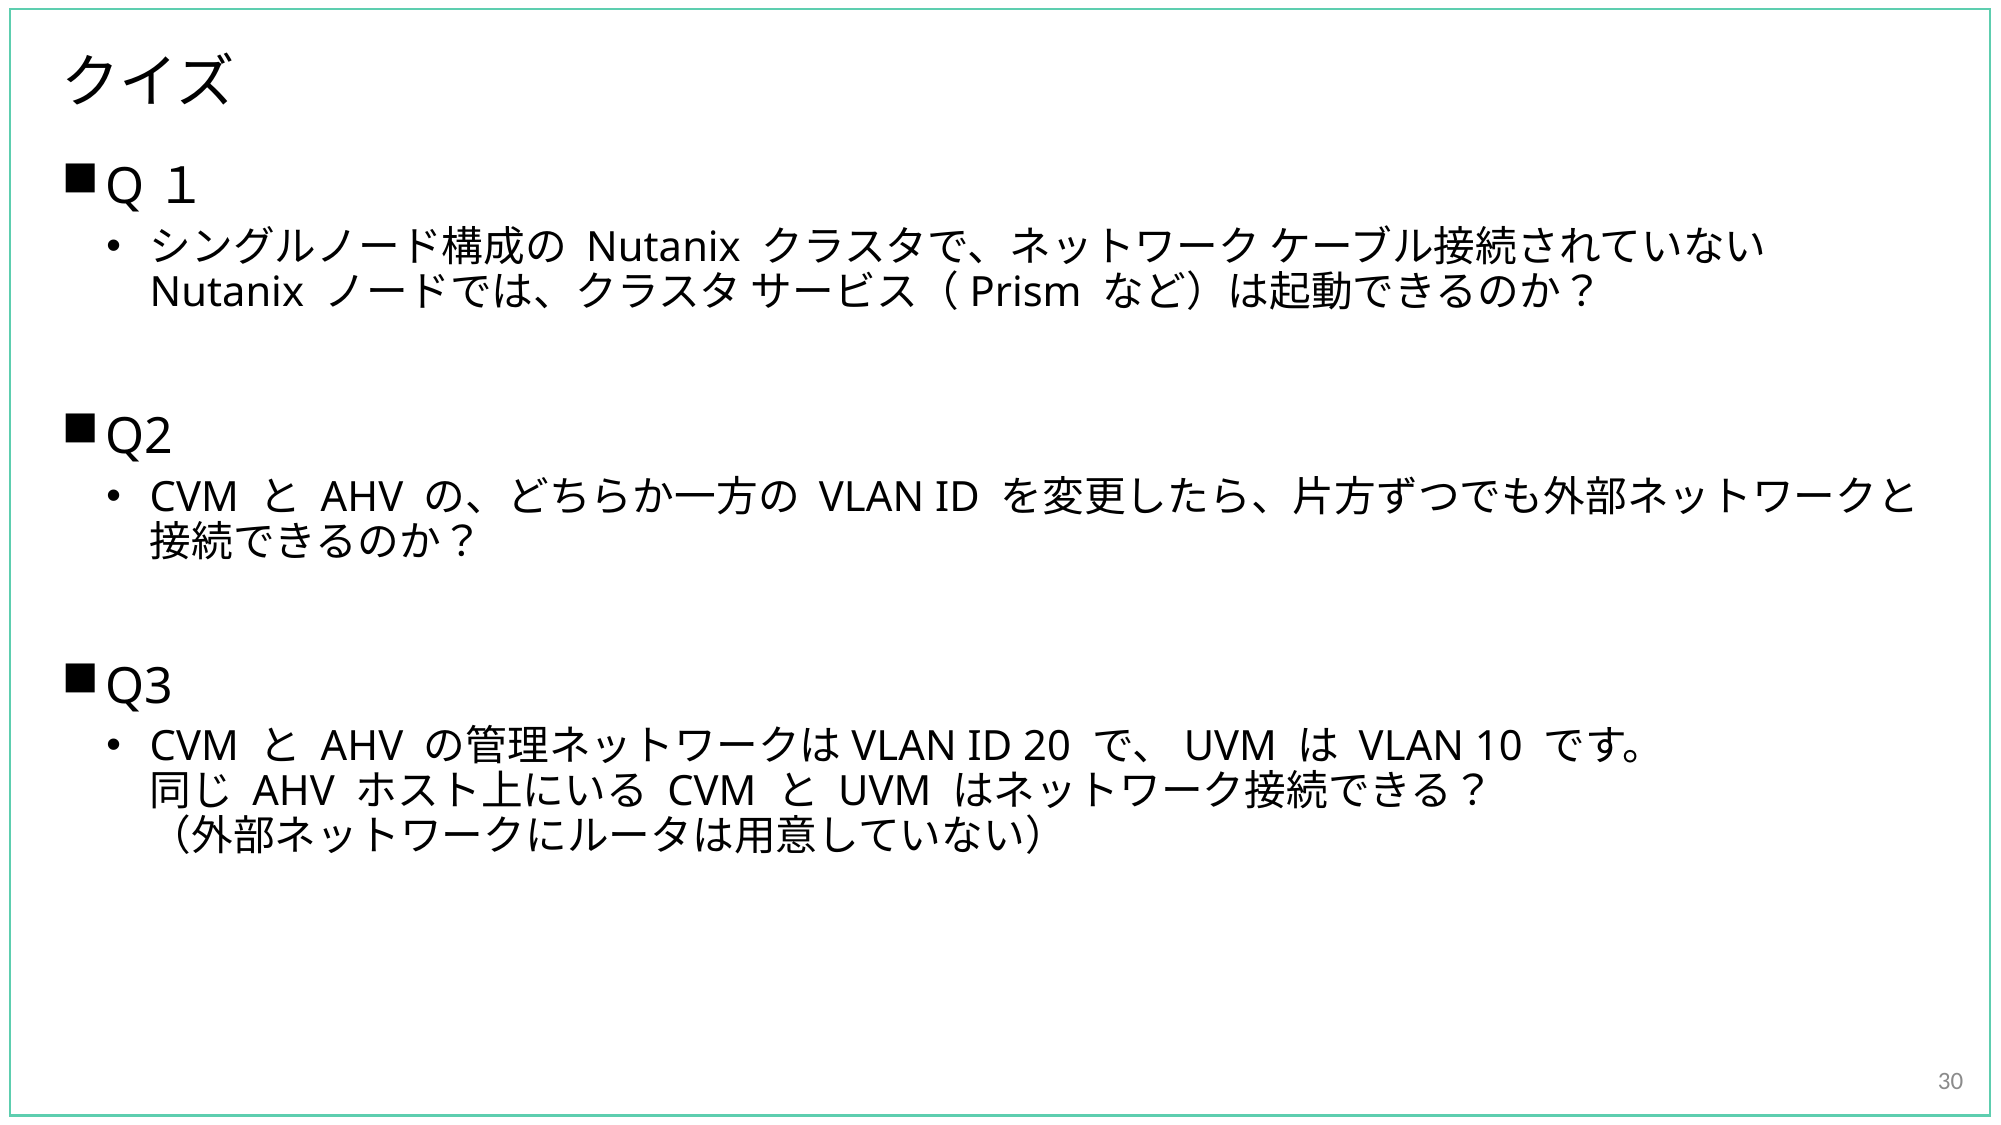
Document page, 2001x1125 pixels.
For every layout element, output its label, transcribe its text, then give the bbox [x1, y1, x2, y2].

slide_number 30 [1878, 1057, 1979, 1103]
list Q１ シングルノード構成の Nutanix クラスタで、ネットワーク ケーブル接続されていない Nutanix ノードでは、クラスタ サービス（Prism など）は起動できるのか？ Q2 CVM と AHV の、どちらか一方の VLAN ID を変更したら、片方ずつでも外部ネットワークと接続できるのか？ Q3 CVM と AHV の管理ネットワークはVLAN ID 20 で、UVM は VLAN 10 です。 同じ AHV ホスト上にいる CVM と UVM はネットワーク接続できる？ （外部ネットワークにルータは用意していない） [46, 153, 1947, 1054]
title クイズ [46, 36, 1947, 131]
